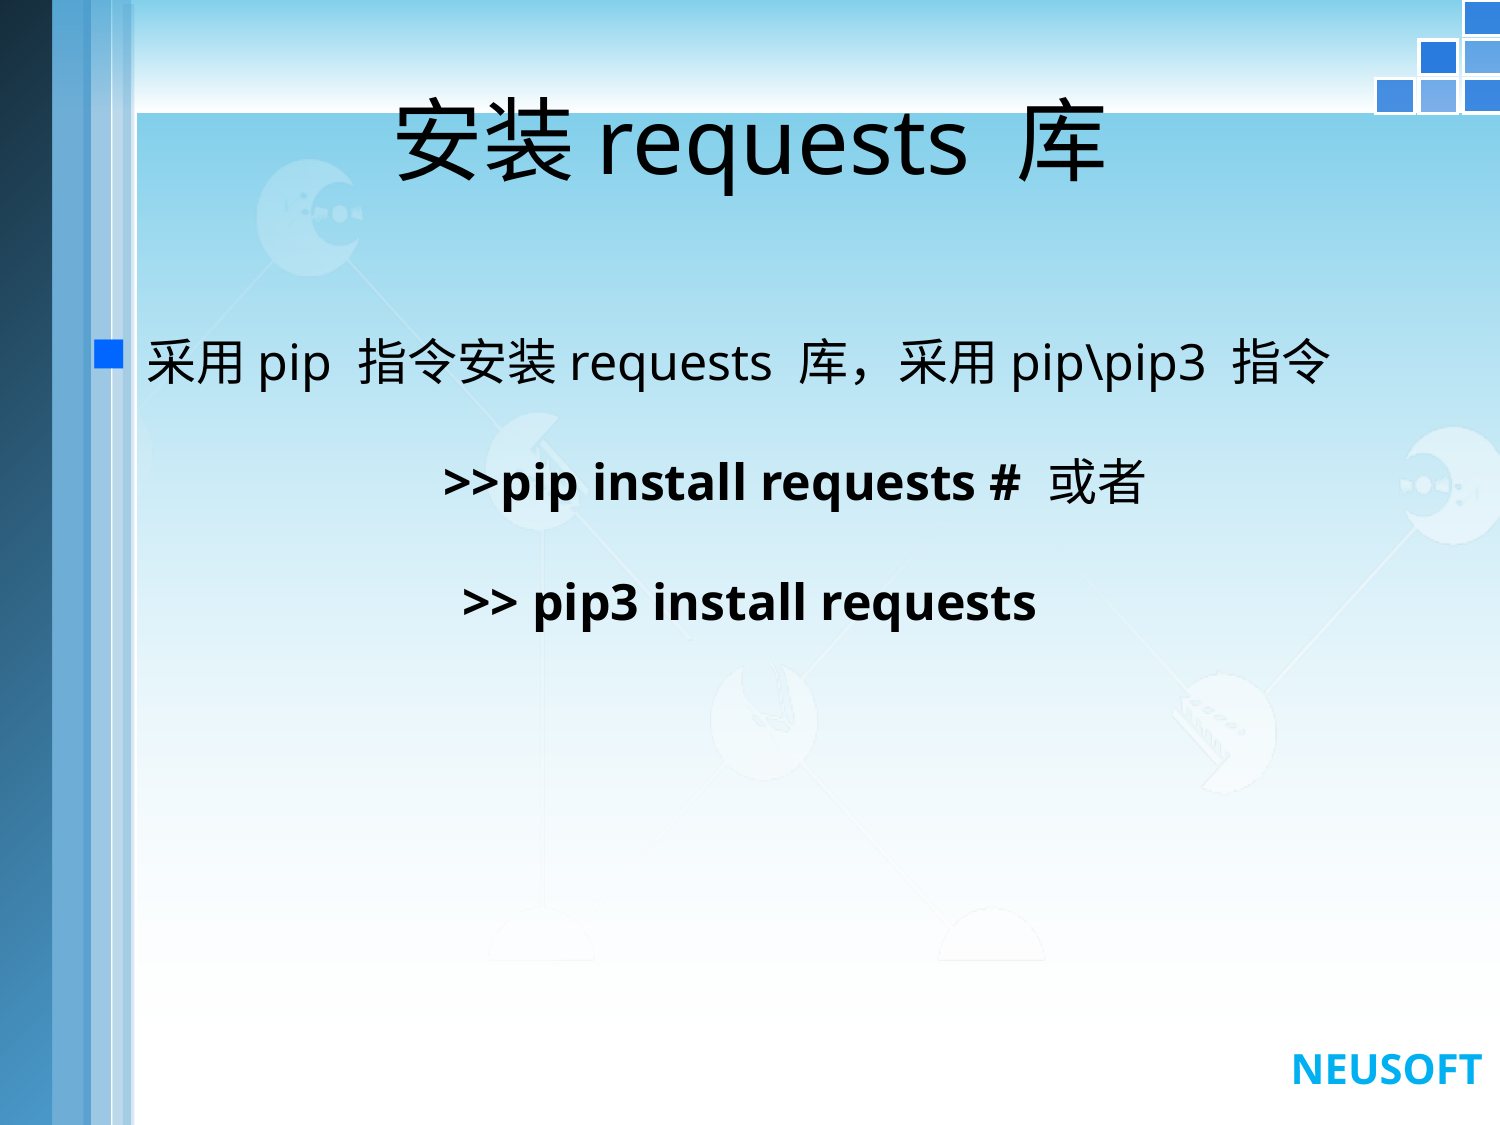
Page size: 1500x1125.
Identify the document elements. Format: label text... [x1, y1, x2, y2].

picture [132, 113, 1500, 965]
list 采用pip 指令安装requests 库，采用pip\pip3 指令 >>pip install requests # 或者 >> pip3 install requests [74, 263, 1425, 1006]
title 安装requests 库 [74, 44, 1425, 233]
